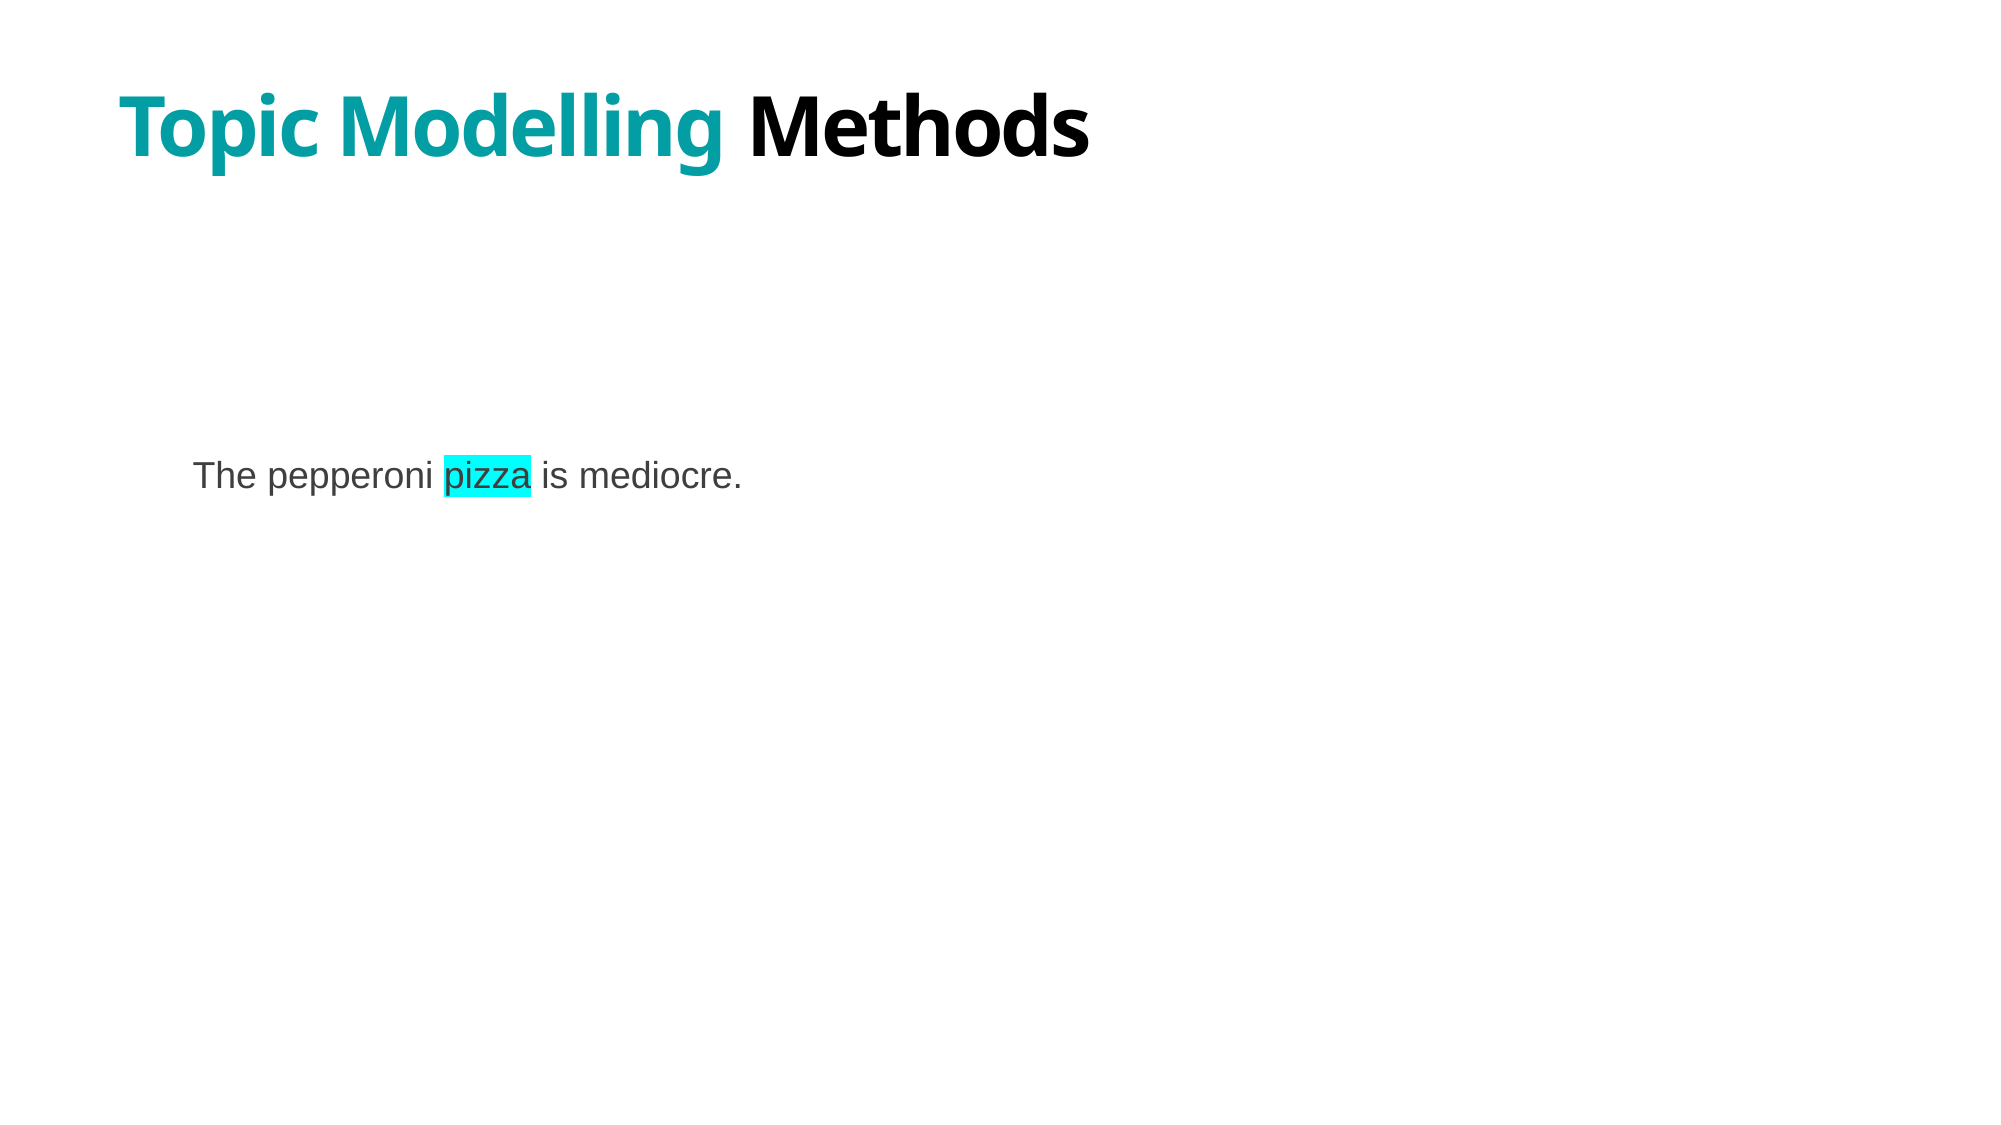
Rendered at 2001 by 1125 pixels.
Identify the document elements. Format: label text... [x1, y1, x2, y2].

text_box The pepperoni pizza is mediocre. [177, 443, 974, 504]
text_box Topic Modelling Methods [104, 77, 1284, 295]
